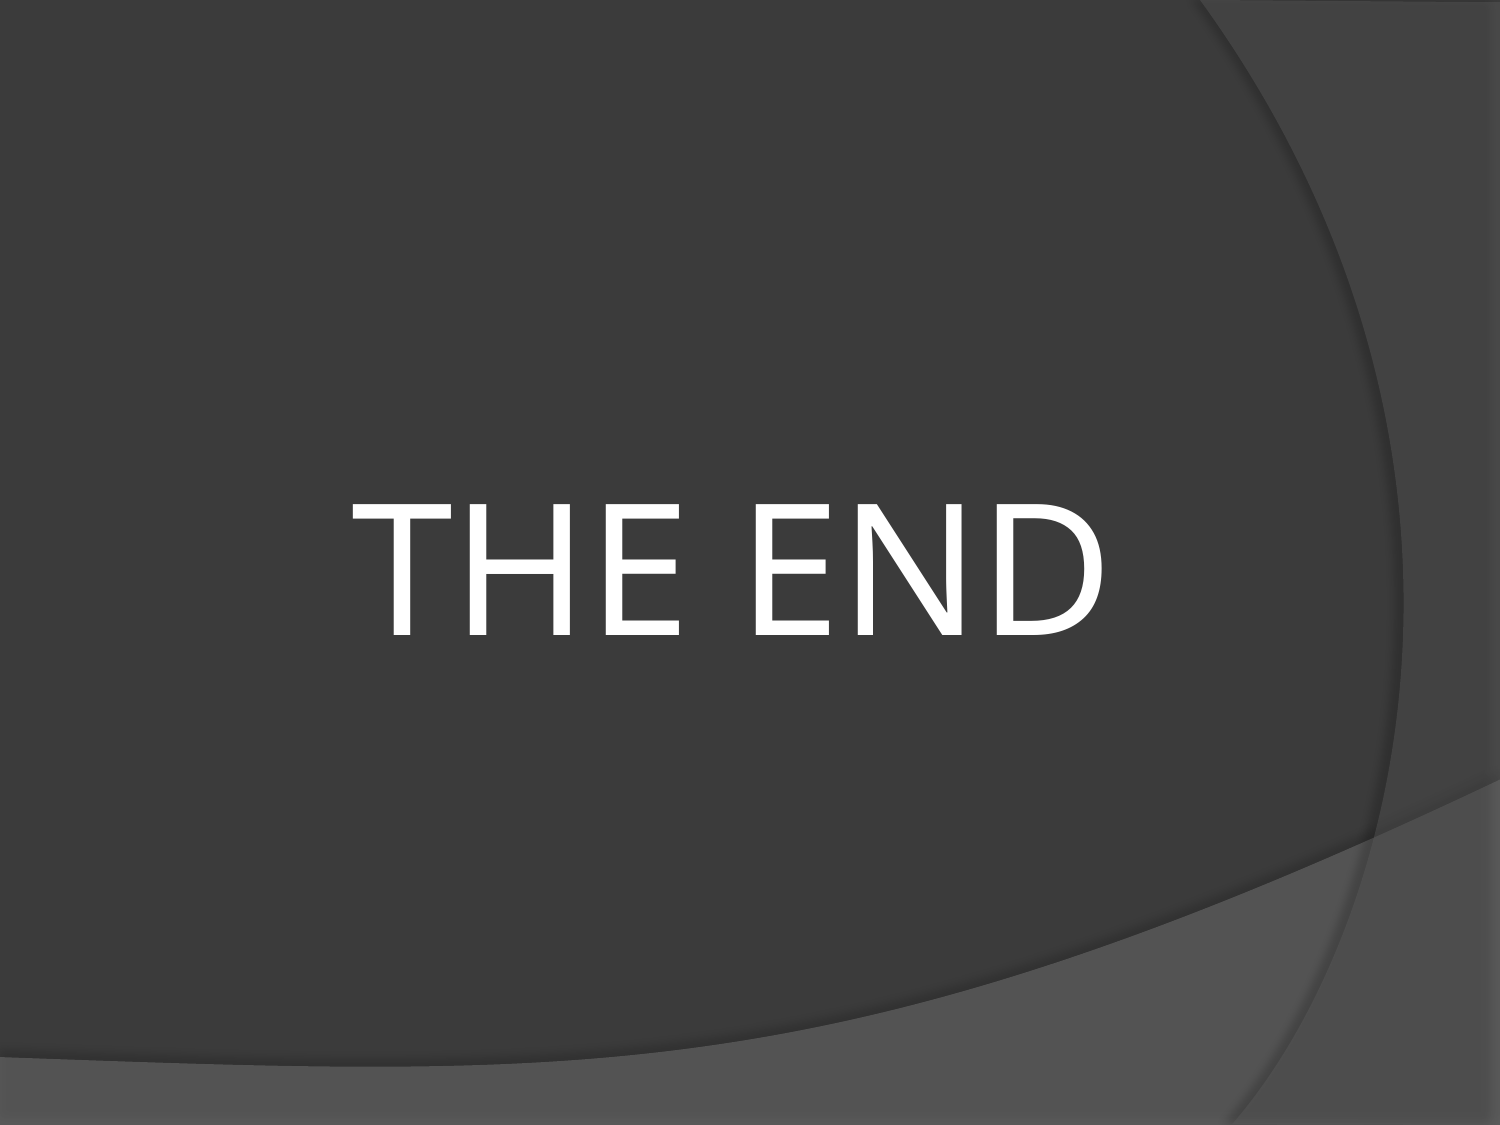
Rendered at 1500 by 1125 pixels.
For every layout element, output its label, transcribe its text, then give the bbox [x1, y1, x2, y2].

title THE END [187, 269, 1278, 856]
